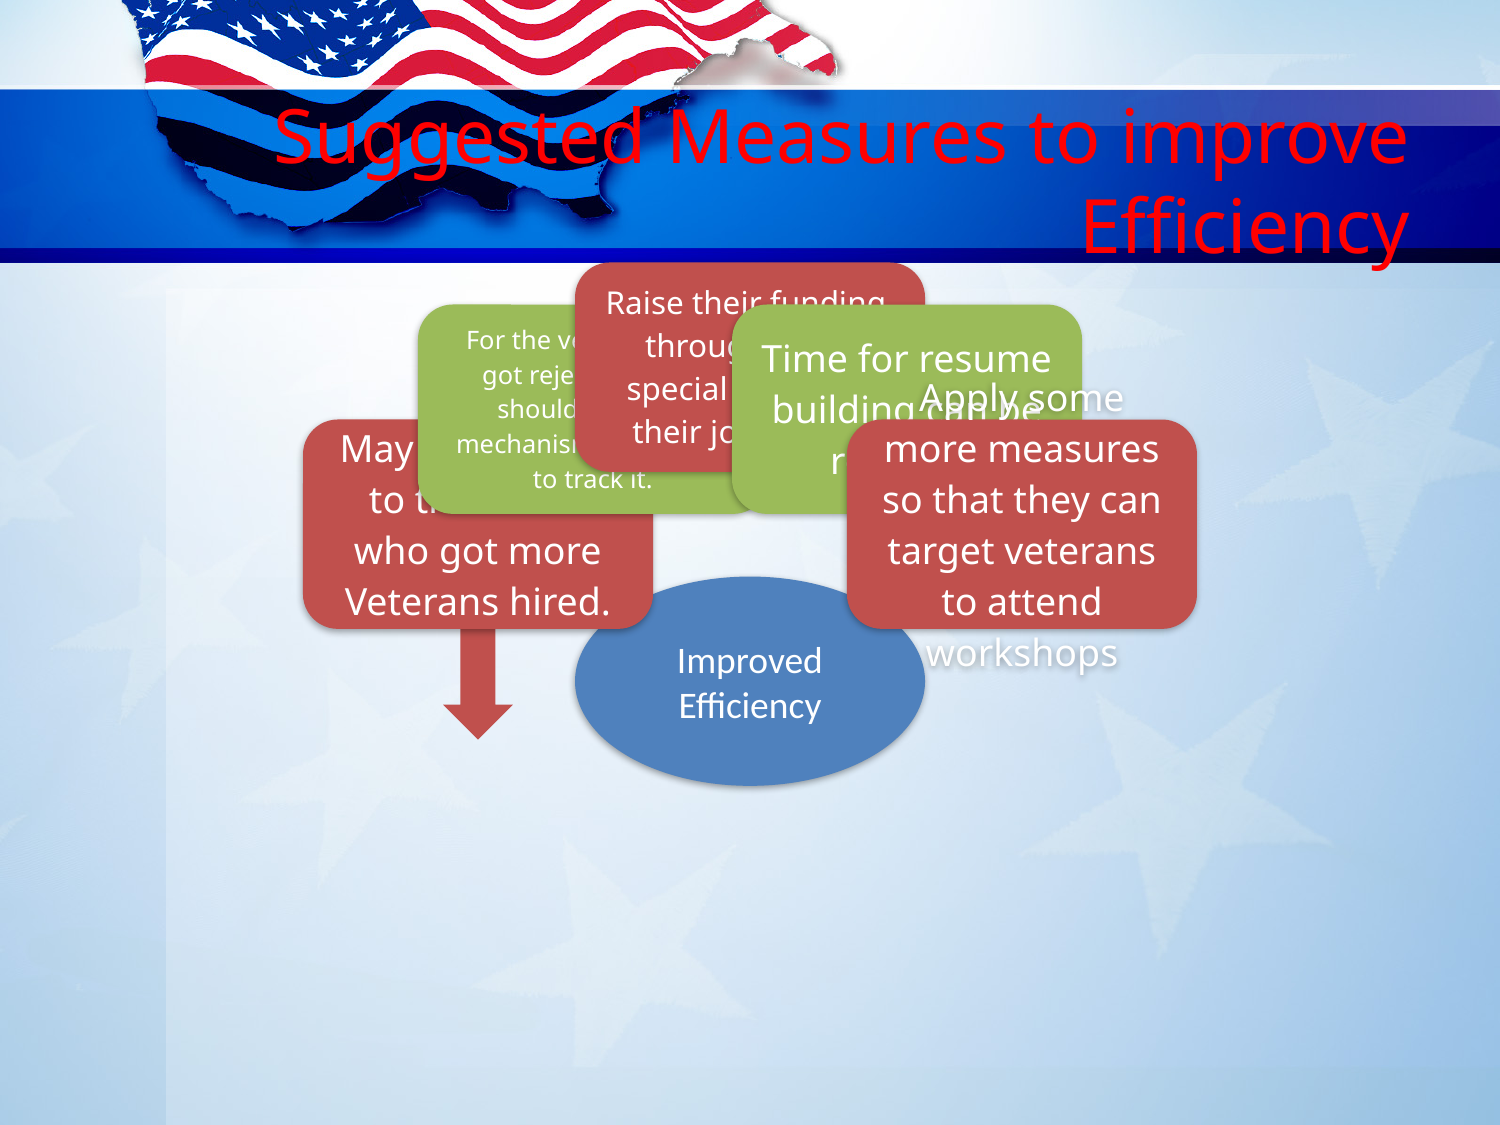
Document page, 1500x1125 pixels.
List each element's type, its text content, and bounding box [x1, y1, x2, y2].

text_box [49, 262, 1451, 1101]
picture [0, 0, 1500, 1125]
title Suggested Measures to improve Efficiency [75, 125, 1425, 233]
